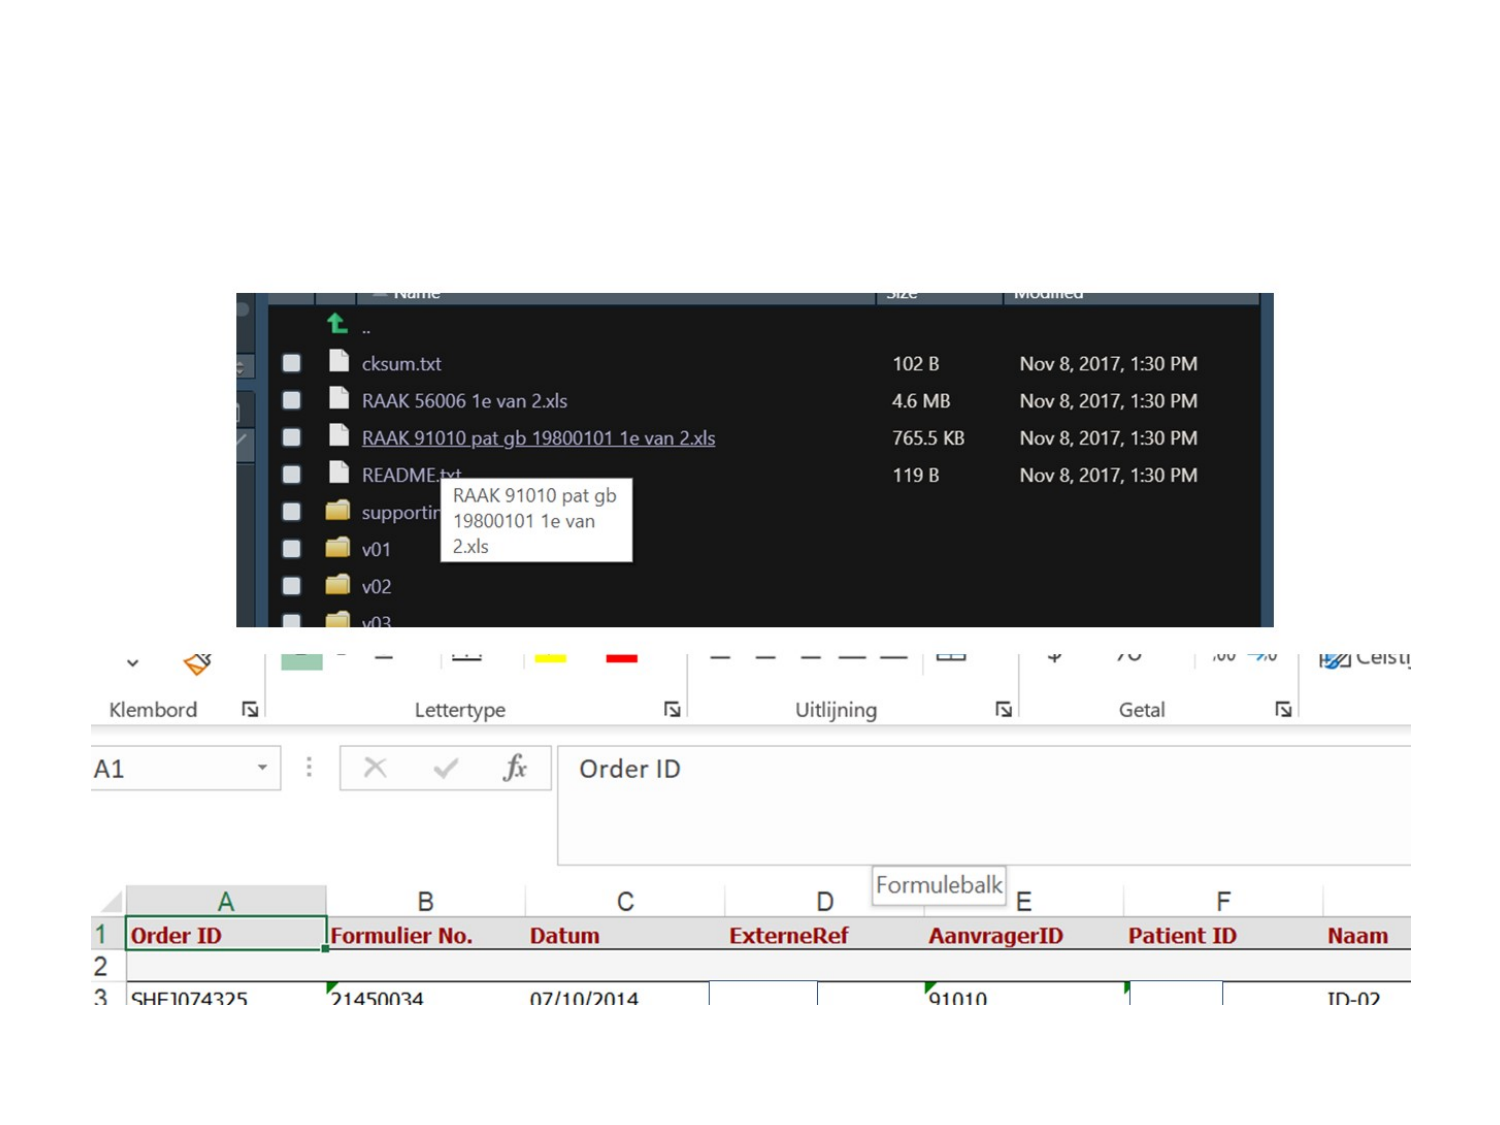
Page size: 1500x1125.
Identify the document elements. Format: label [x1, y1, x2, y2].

picture [91, 262, 1411, 1005]
